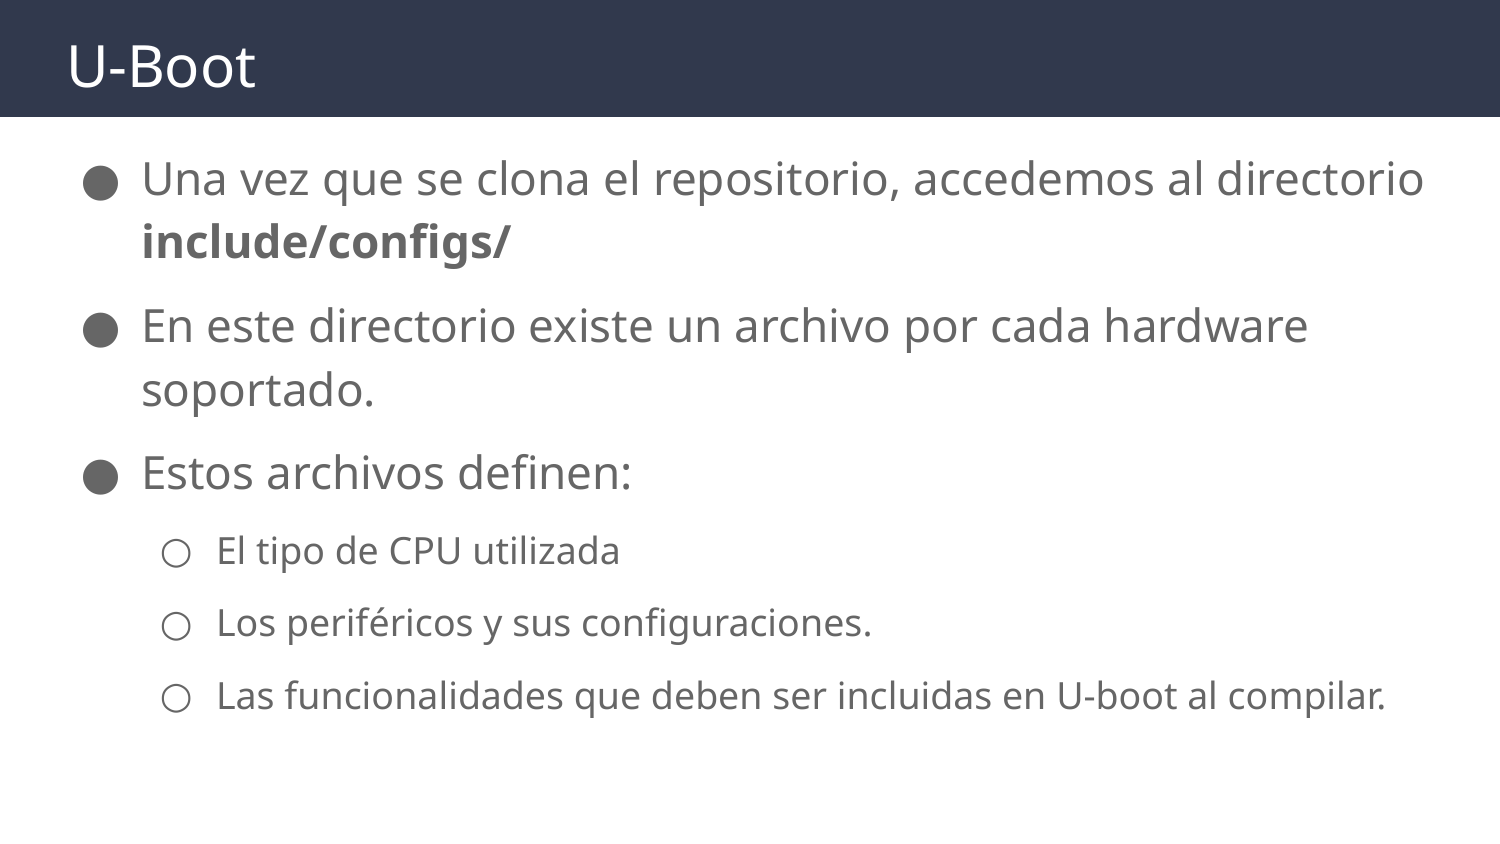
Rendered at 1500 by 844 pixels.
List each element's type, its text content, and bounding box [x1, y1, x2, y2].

list Una vez que se clona el repositorio, accedemos al directorio include/configs/ En este directorio existe un archivo por cada hardware soportado. Estos archivos definen: El tipo de CPU utilizada Los periféricos y sus configuraciones. Las funcionalidades que deben ser incluidas en U-boot al compilar. [51, 126, 1449, 817]
title U-Boot [51, 14, 1449, 117]
